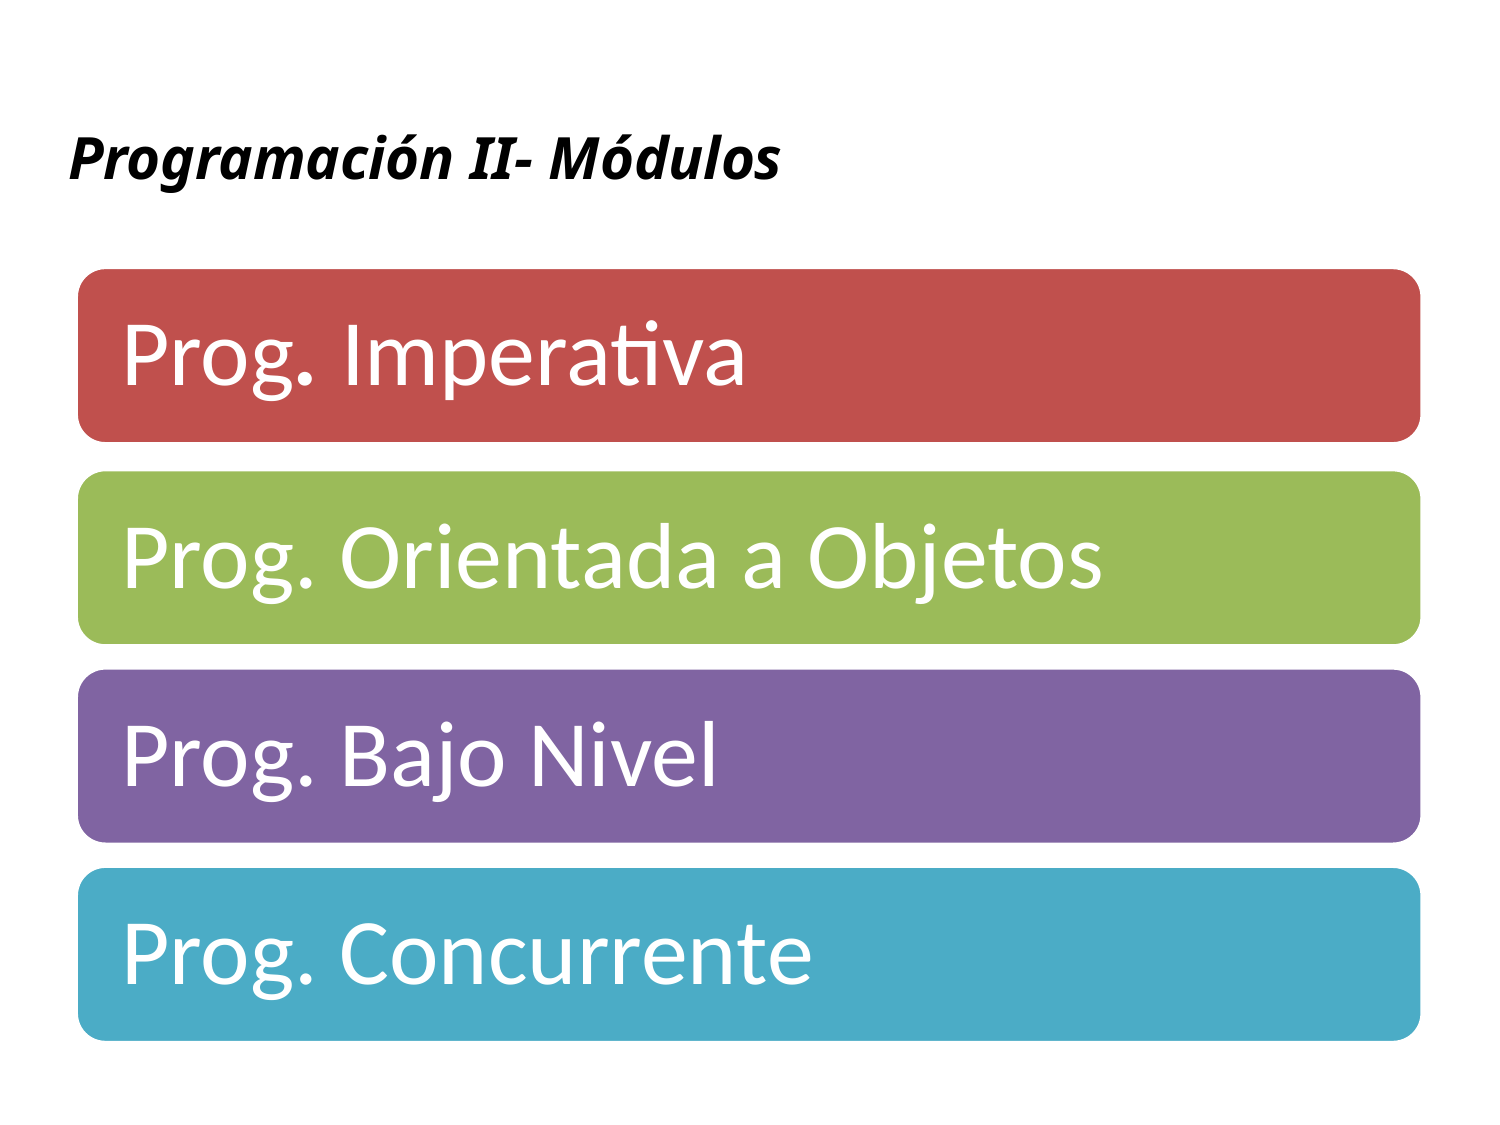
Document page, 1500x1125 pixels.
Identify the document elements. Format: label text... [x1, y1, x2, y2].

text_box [75, 266, 1423, 1047]
text_box Programación II- Módulos [53, 113, 798, 199]
